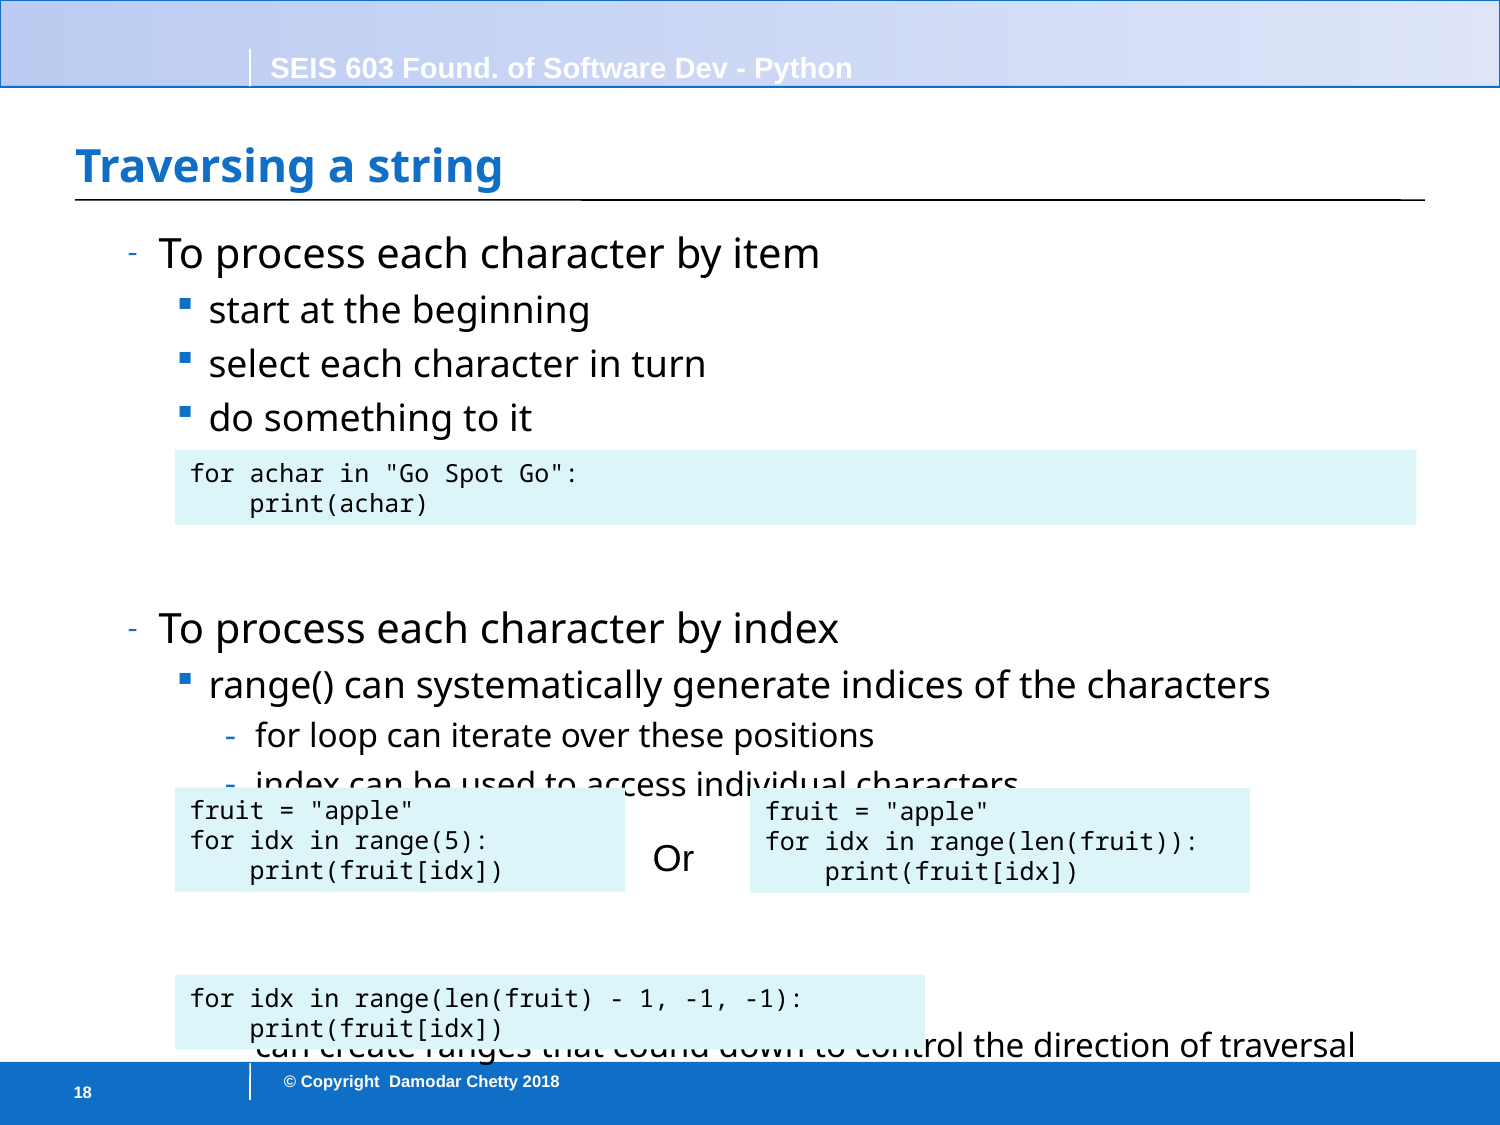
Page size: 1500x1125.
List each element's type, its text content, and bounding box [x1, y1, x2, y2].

text_box fruit = "apple" for idx in range(len(fruit)): print(fruit[idx]) [750, 788, 1250, 893]
text_box for achar in "Go Spot Go": print(achar) [174, 449, 1417, 525]
text_box Or [637, 826, 710, 887]
list To process each character by item start at the beginning select each character in turn do something to it To process each character by index range() can systematically generate indices of the characters for loop can iterate over these positions index can be used to access individual characters can create ranges that cound down to control the direction of traversal [73, 215, 1427, 1027]
slide_number 18 [49, 1070, 251, 1125]
text_box fruit = "apple" for idx in range(5): print(fruit[idx]) [174, 787, 625, 893]
title Traversing a string [74, 90, 1426, 200]
text_box for idx in range(len(fruit) - 1, -1, -1): print(fruit[idx]) [174, 974, 925, 1050]
